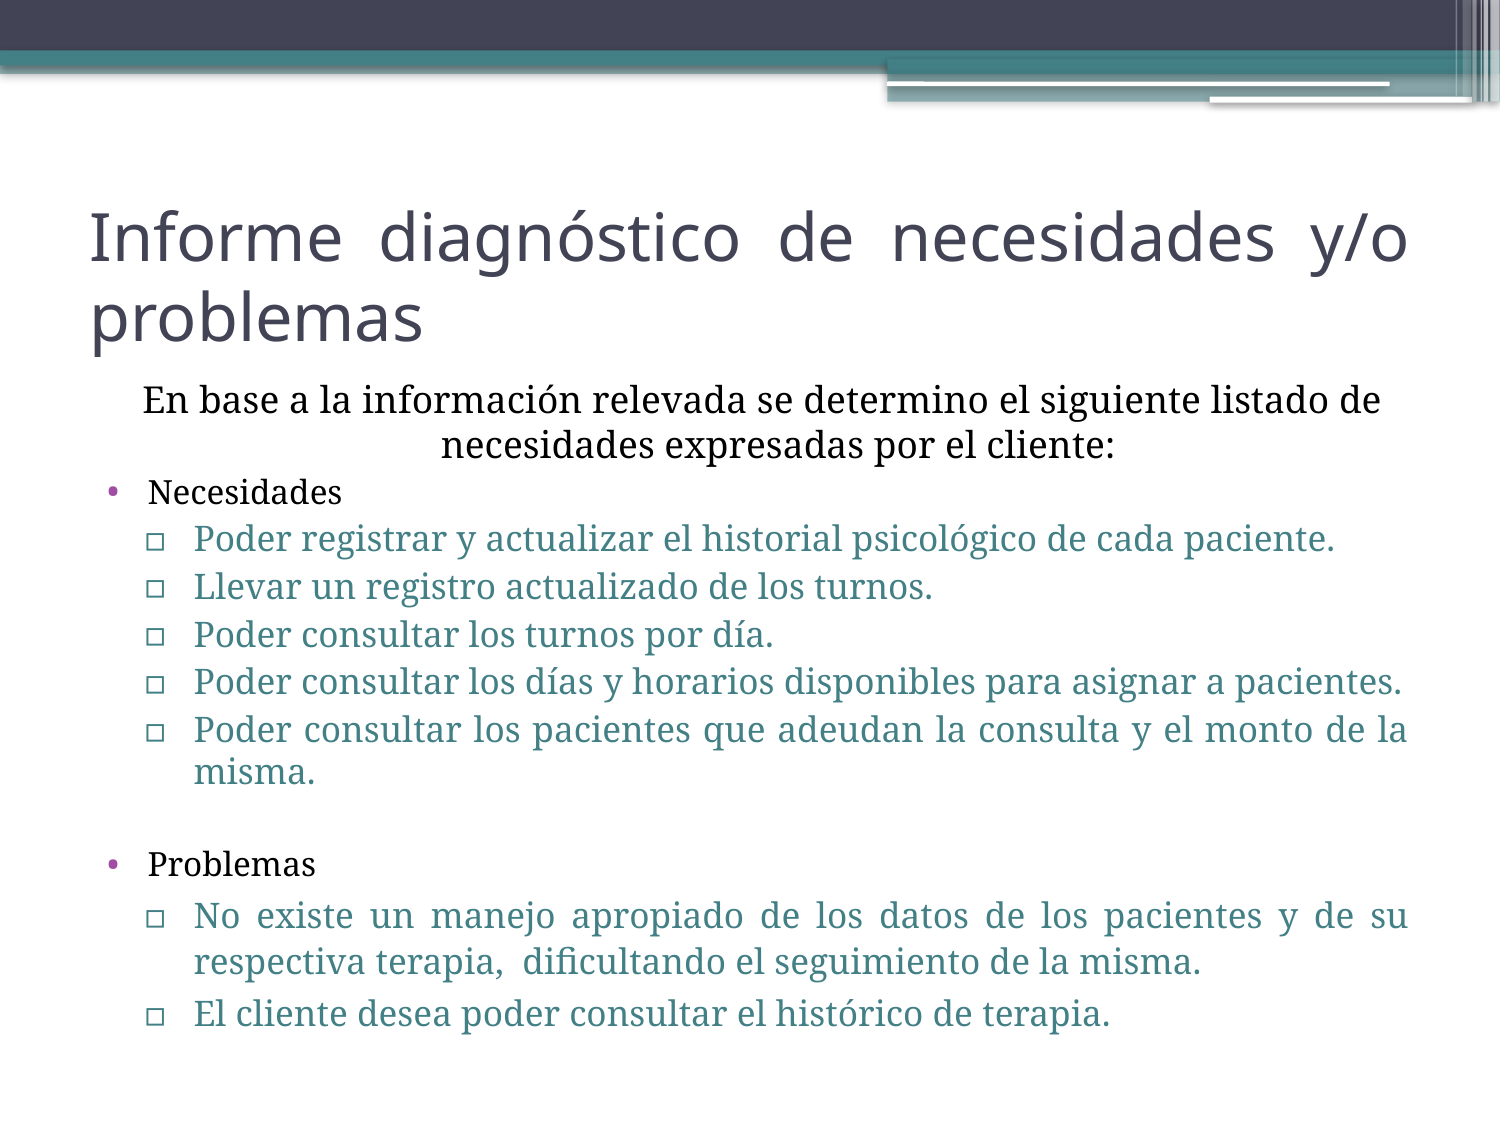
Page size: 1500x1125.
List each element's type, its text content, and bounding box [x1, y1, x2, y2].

list En base a la información relevada se determino el siguiente listado de necesidades expresadas por el cliente: Necesidades Poder registrar y actualizar el historial psicológico de cada paciente. Llevar un registro actualizado de los turnos. Poder consultar los turnos por día. Poder consultar los días y horarios disponibles para asignar a pacientes. Poder consultar los pacientes que adeudan la consulta y el monto de la misma. Problemas No existe un manejo apropiado de los datos de los pacientes y de su respectiva terapia, dificultando el seguimiento de la misma. El cliente desea poder consultar el histórico de terapia. [75, 368, 1425, 1079]
title Informe diagnóstico de necesidades y/o problemas [75, 187, 1425, 363]
